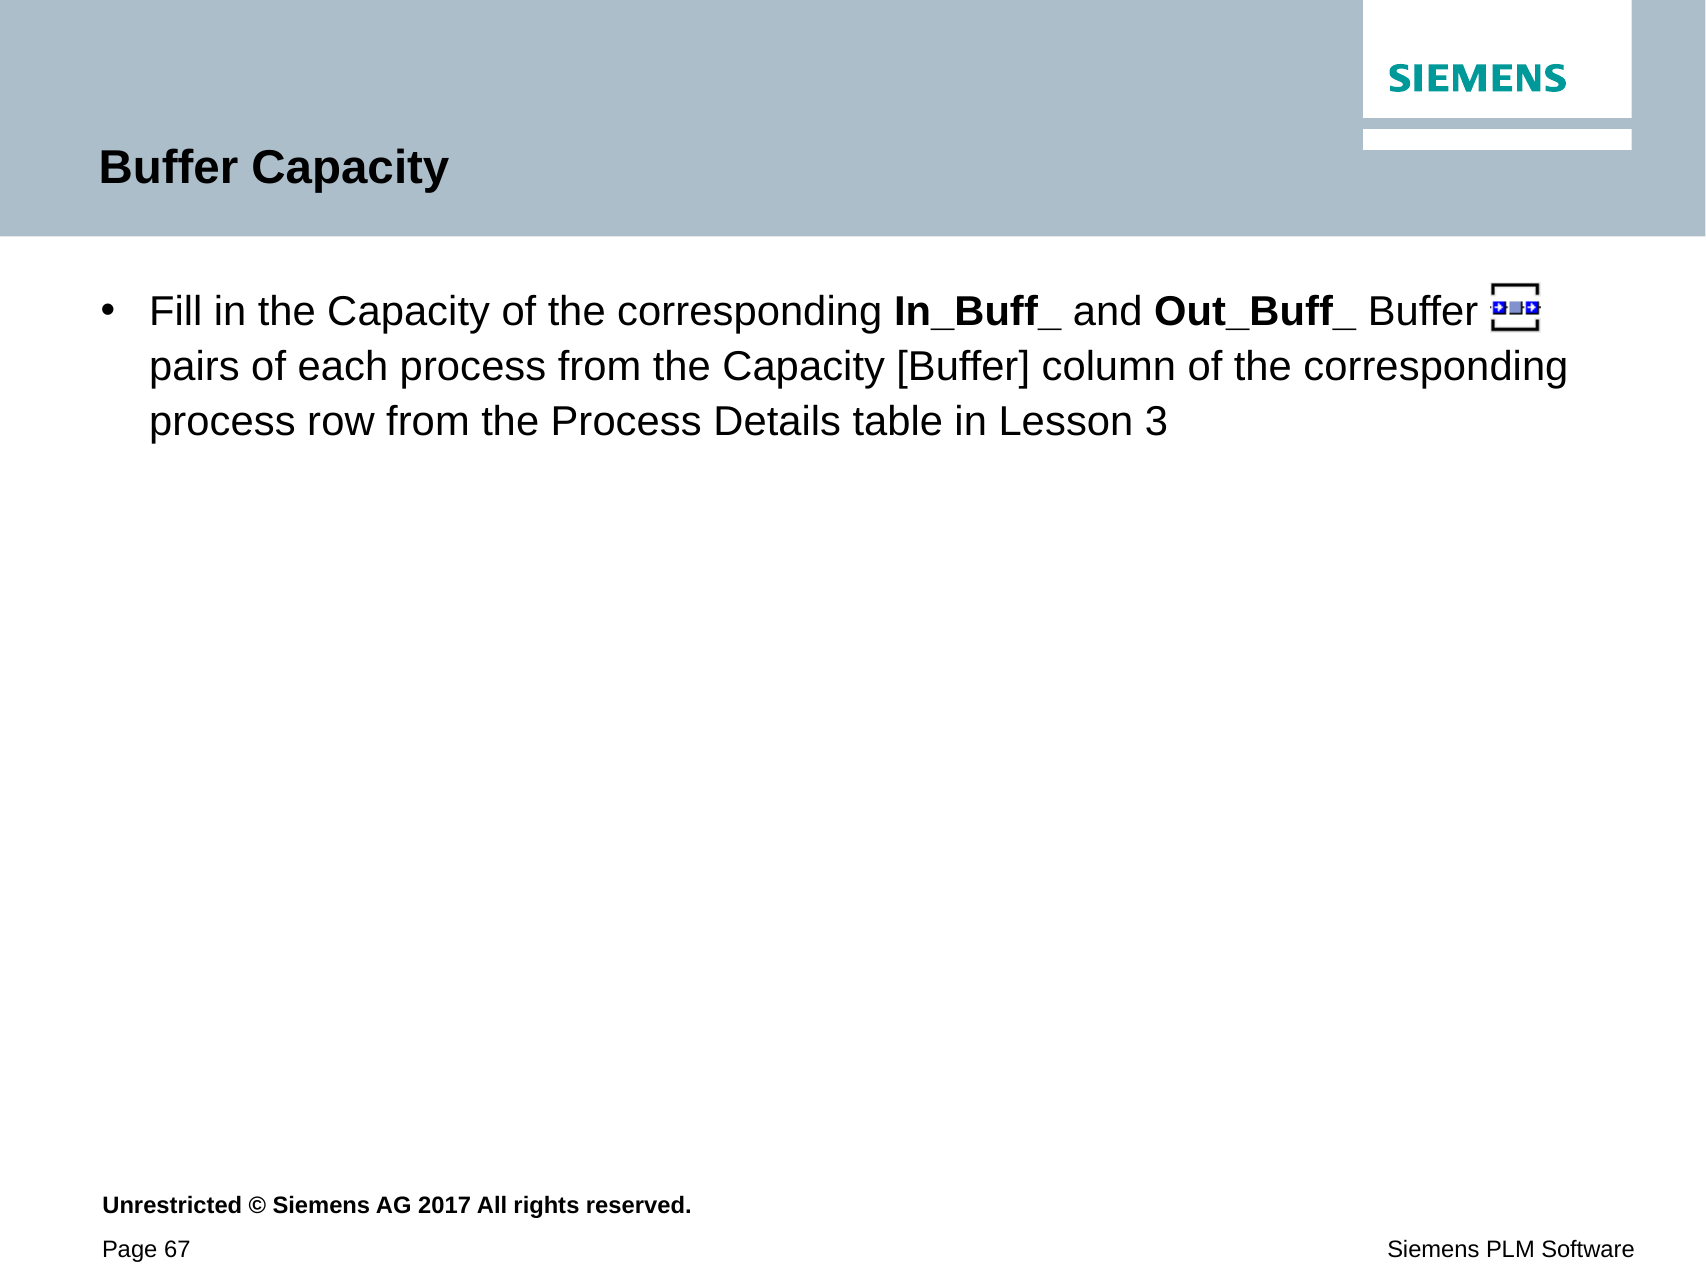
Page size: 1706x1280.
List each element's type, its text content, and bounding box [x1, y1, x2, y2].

list Fill in the Capacity of the corresponding In_Buff_ and Out_Buff_ Buffer pairs of each process from the Capacity [Buffer] column of the corresponding process row from the Process Details table in Lesson 3 [100, 278, 1625, 565]
picture [1489, 282, 1541, 333]
title Buffer Capacity [0, 0, 1706, 236]
